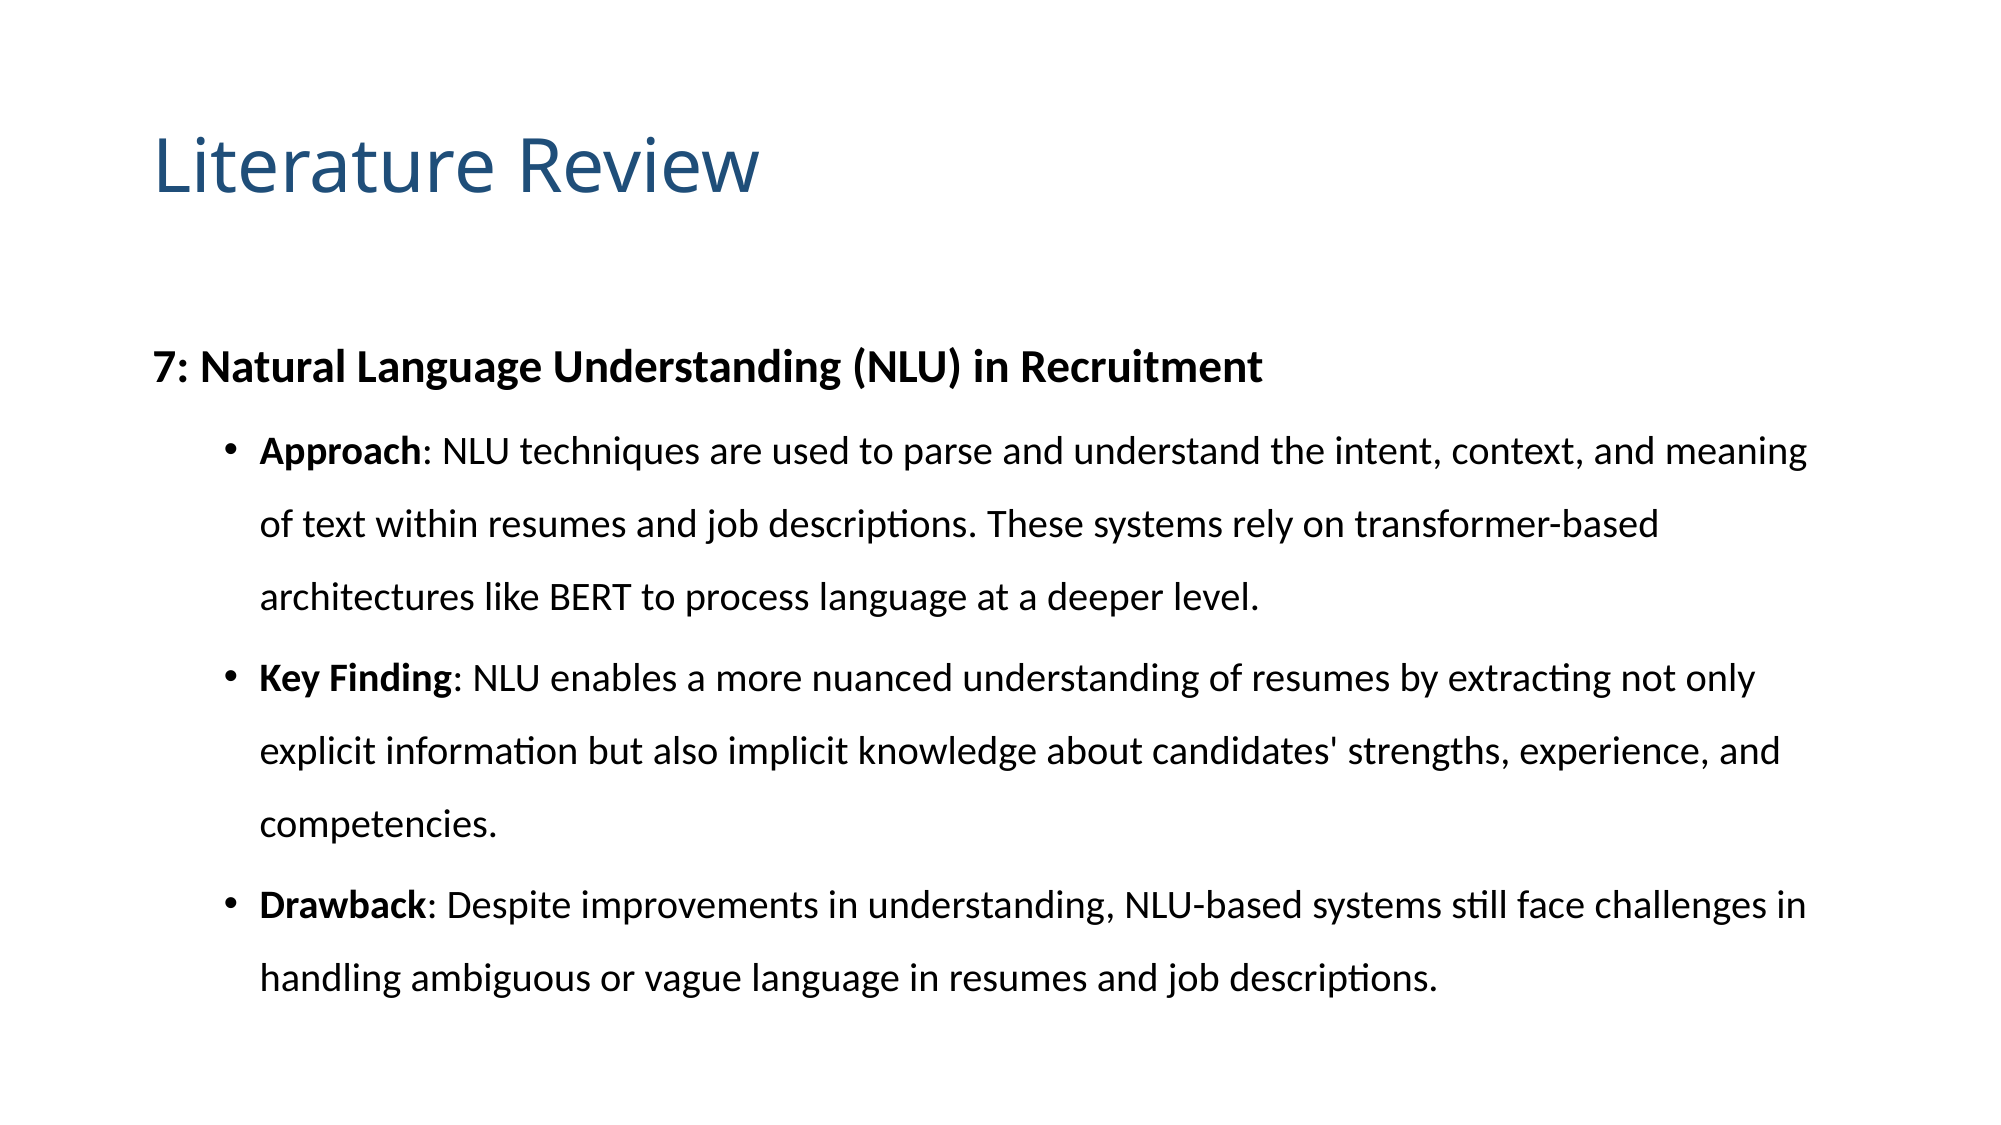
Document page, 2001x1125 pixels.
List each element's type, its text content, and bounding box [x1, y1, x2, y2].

list 7: Natural Language Understanding (NLU) in Recruitment Approach: NLU techniques are used to parse and understand the intent, context, and meaning of text within resumes and job descriptions. These systems rely on transformer-based architectures like BERT to process language at a deeper level. Key Finding: NLU enables a more nuanced understanding of resumes by extracting not only explicit information but also implicit knowledge about candidates' strengths, experience, and competencies. Drawback: Despite improvements in understanding, NLU-based systems still face challenges in handling ambiguous or vague language in resumes and job descriptions. [137, 299, 1863, 1014]
title Literature Review [137, 59, 1863, 278]
